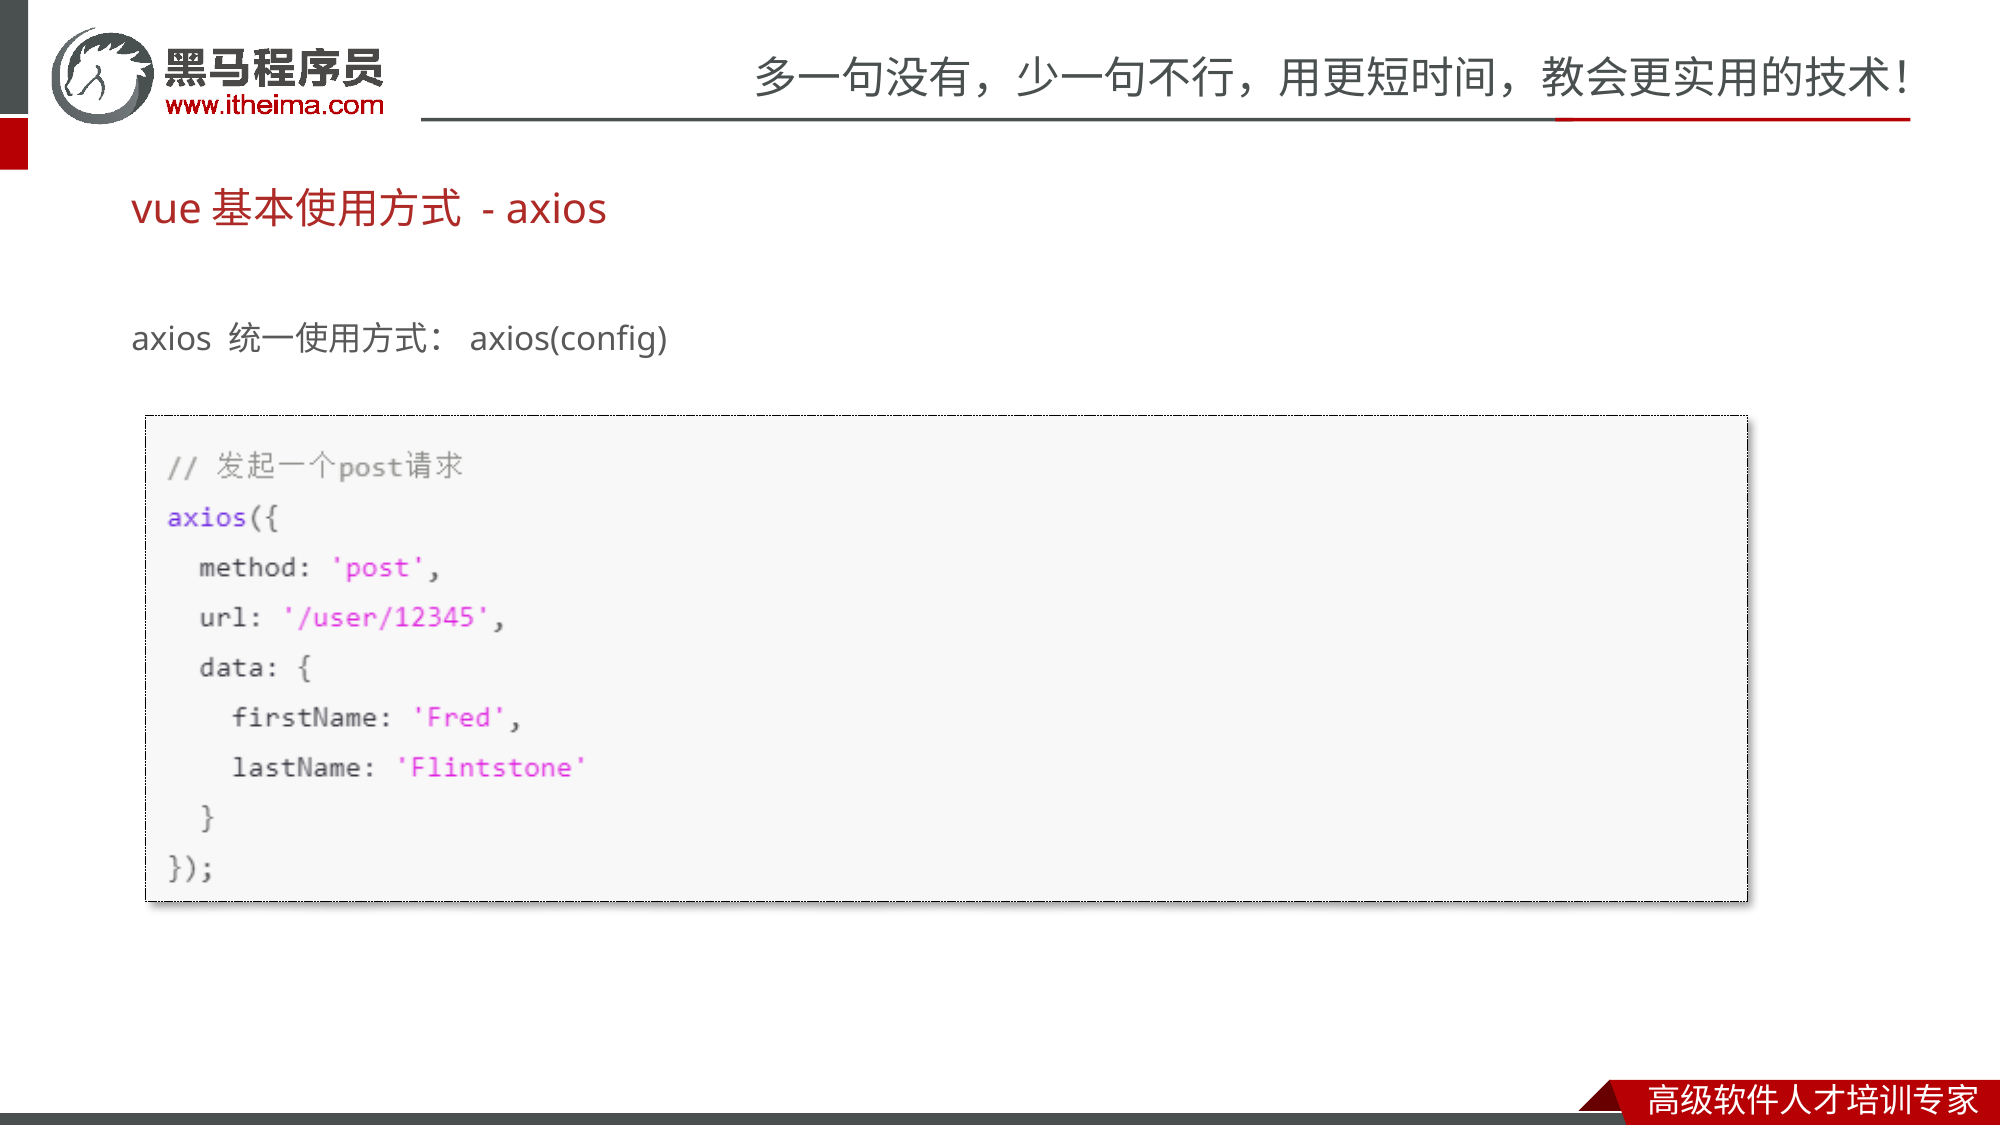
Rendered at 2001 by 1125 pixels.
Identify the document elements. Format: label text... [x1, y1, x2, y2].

picture [50, 26, 384, 125]
title vue基本使用方式 - axios [116, 164, 1872, 250]
picture [145, 414, 1749, 902]
text_box axios 统一使用方式：axios(config) [116, 289, 1494, 364]
